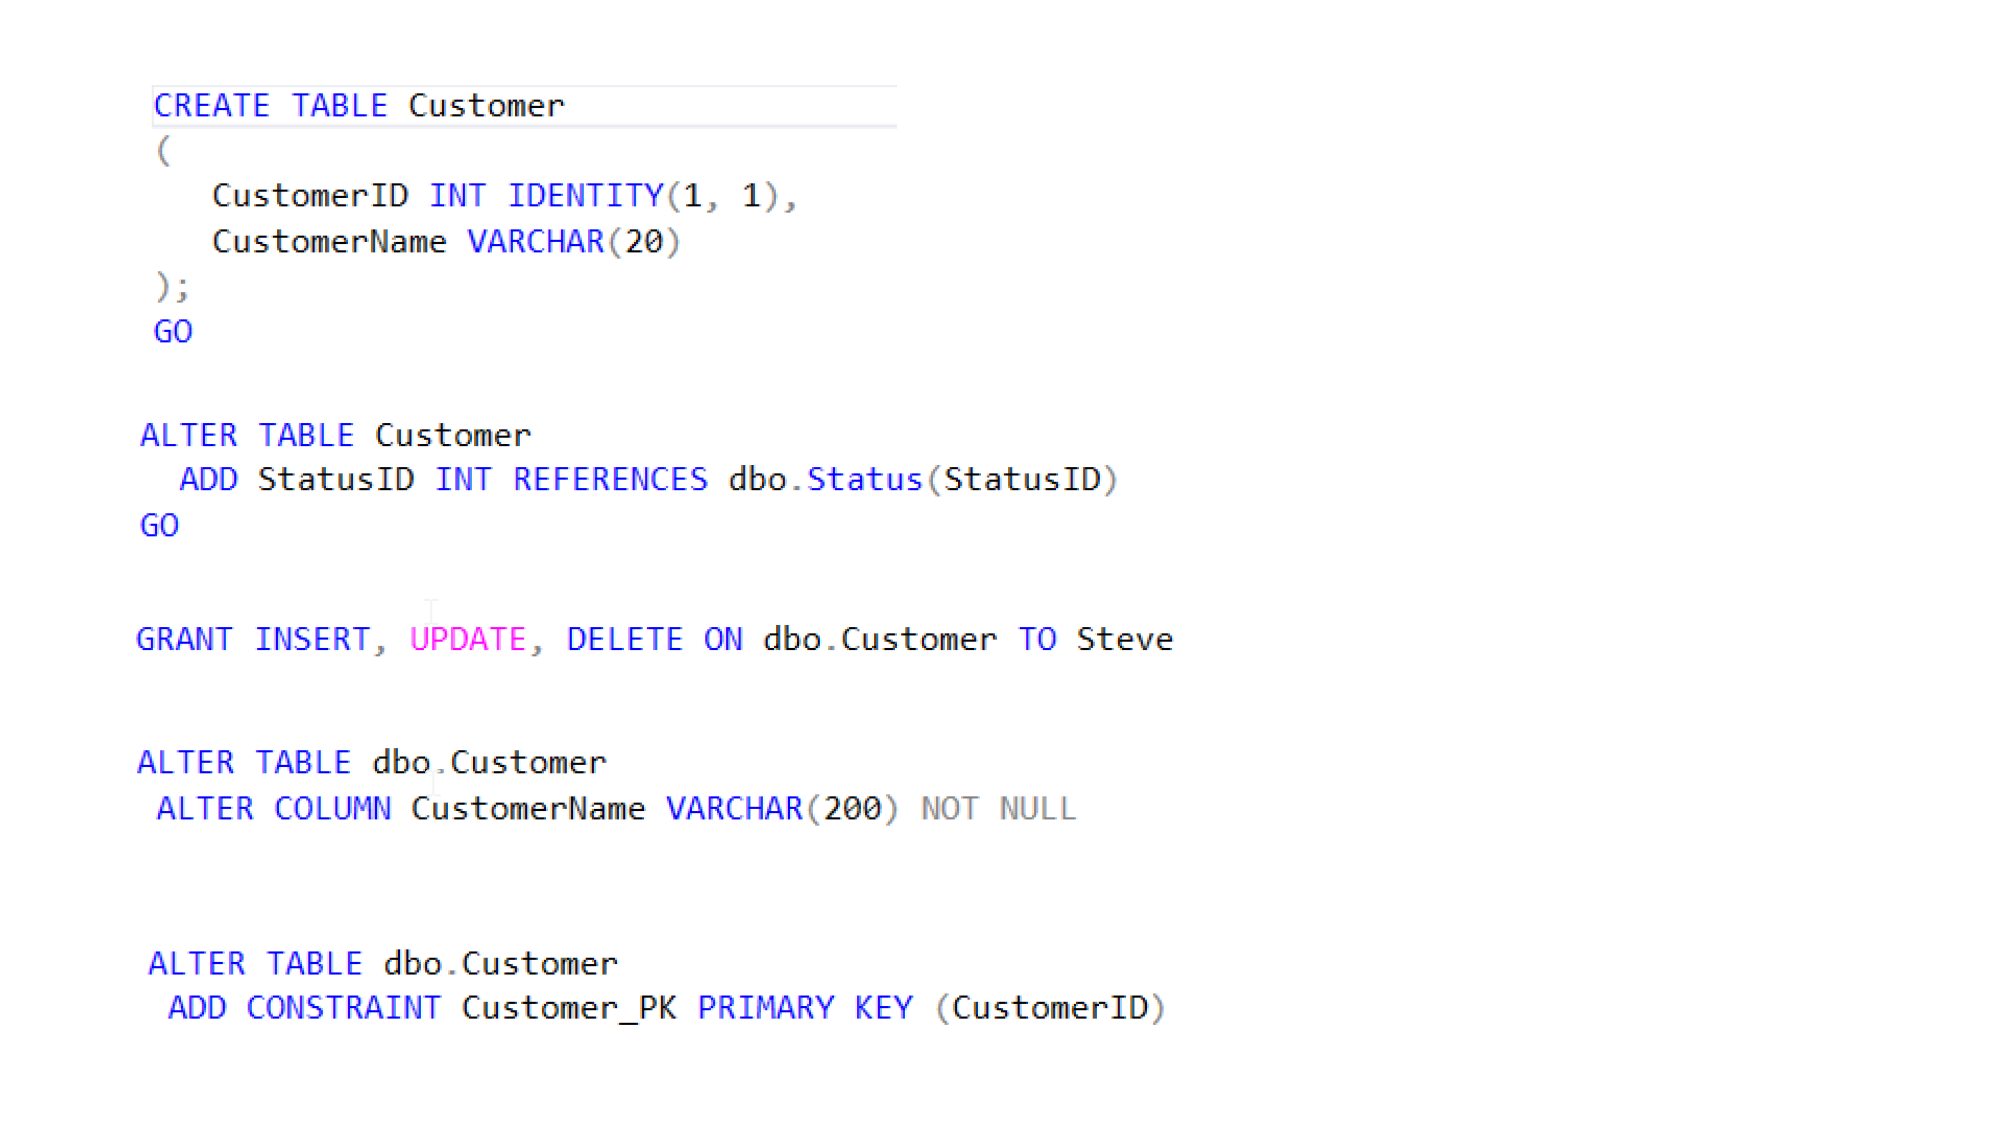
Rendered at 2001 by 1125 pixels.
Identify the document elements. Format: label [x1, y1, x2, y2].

picture [129, 578, 1194, 718]
picture [132, 723, 1154, 875]
picture [132, 920, 1195, 1090]
picture [132, 85, 1127, 572]
